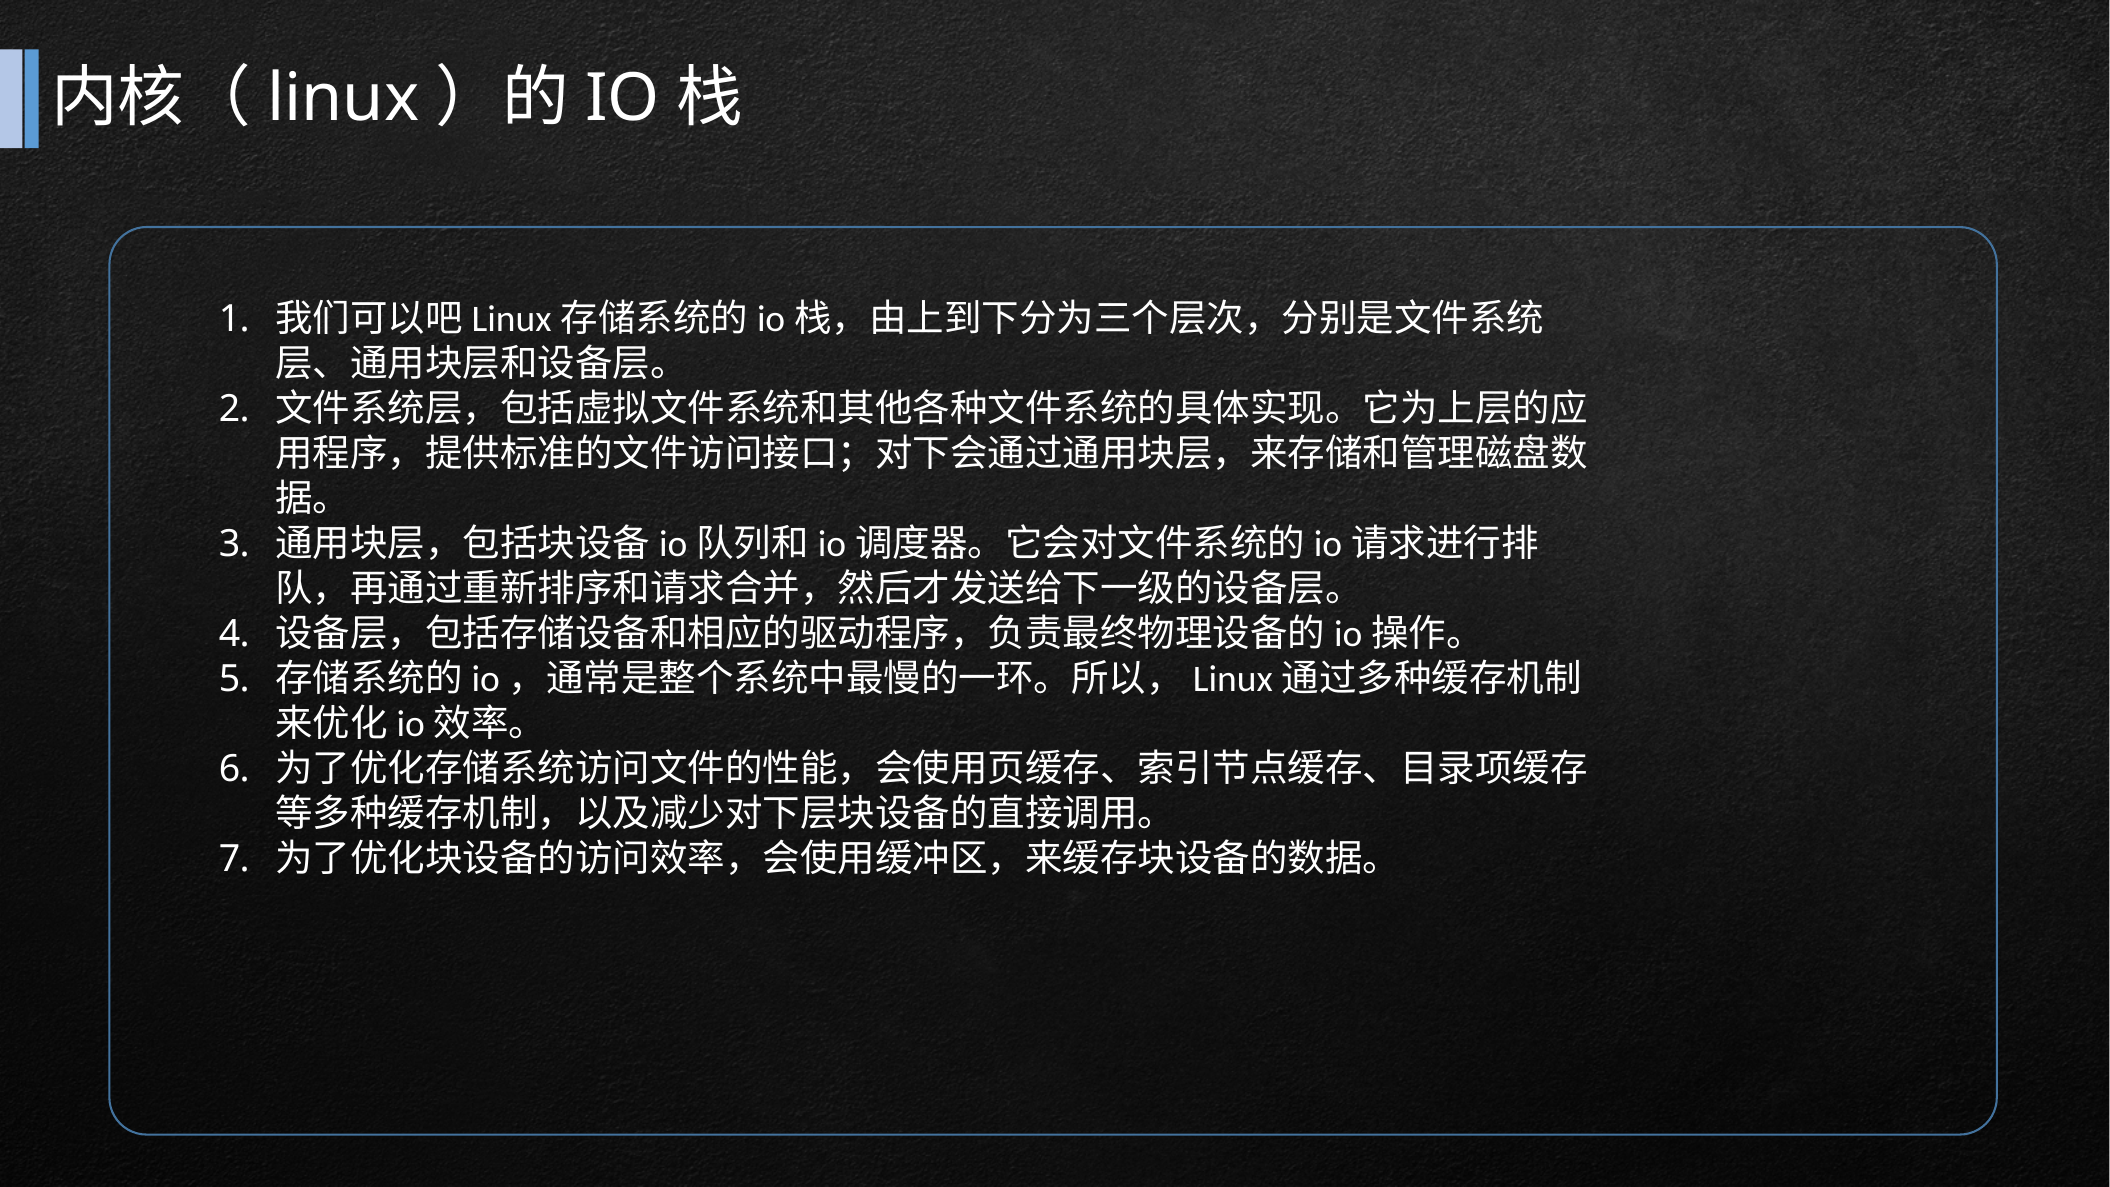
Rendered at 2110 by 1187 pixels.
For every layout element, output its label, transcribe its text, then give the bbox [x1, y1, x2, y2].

text_box [108, 225, 1998, 1136]
title 内核（linux）的IO栈 [36, 48, 2014, 150]
text_box 我们可以吧Linux存储系统的io栈，由上到下分为三个层次，分别是文件系统层、通用块层和设备层。 文件系统层，包括虚拟文件系统和其他各种文件系统的具体实现。它为上层的应用程序，提供标准的文件访问接口；对下会通过通用块层，来存储和管理磁盘数据。 通用块层，包括块设备io队列和io调度器。它会对文件系统的io请求进行排队，再通过重新排序和请求合并，然后才发送给下一级的设备层。 设备层，包括存储设备和相应的驱动程序，负责最终物理设备的io操作。 存储系统的io，通常是整个系统中最慢的一环。所以，Linux通过多种缓存机制来优化io效率。 为了优化存储系统访问文件的性能，会使用页缓存、索引节点缓存、目录项缓存等多种缓存机制，以及减少对下层块设备的直接调用。 为了优化块设备的访问效率，会使用缓冲区，来缓存块设备的数据。 [204, 286, 1603, 886]
picture [0, 0, 2110, 1187]
